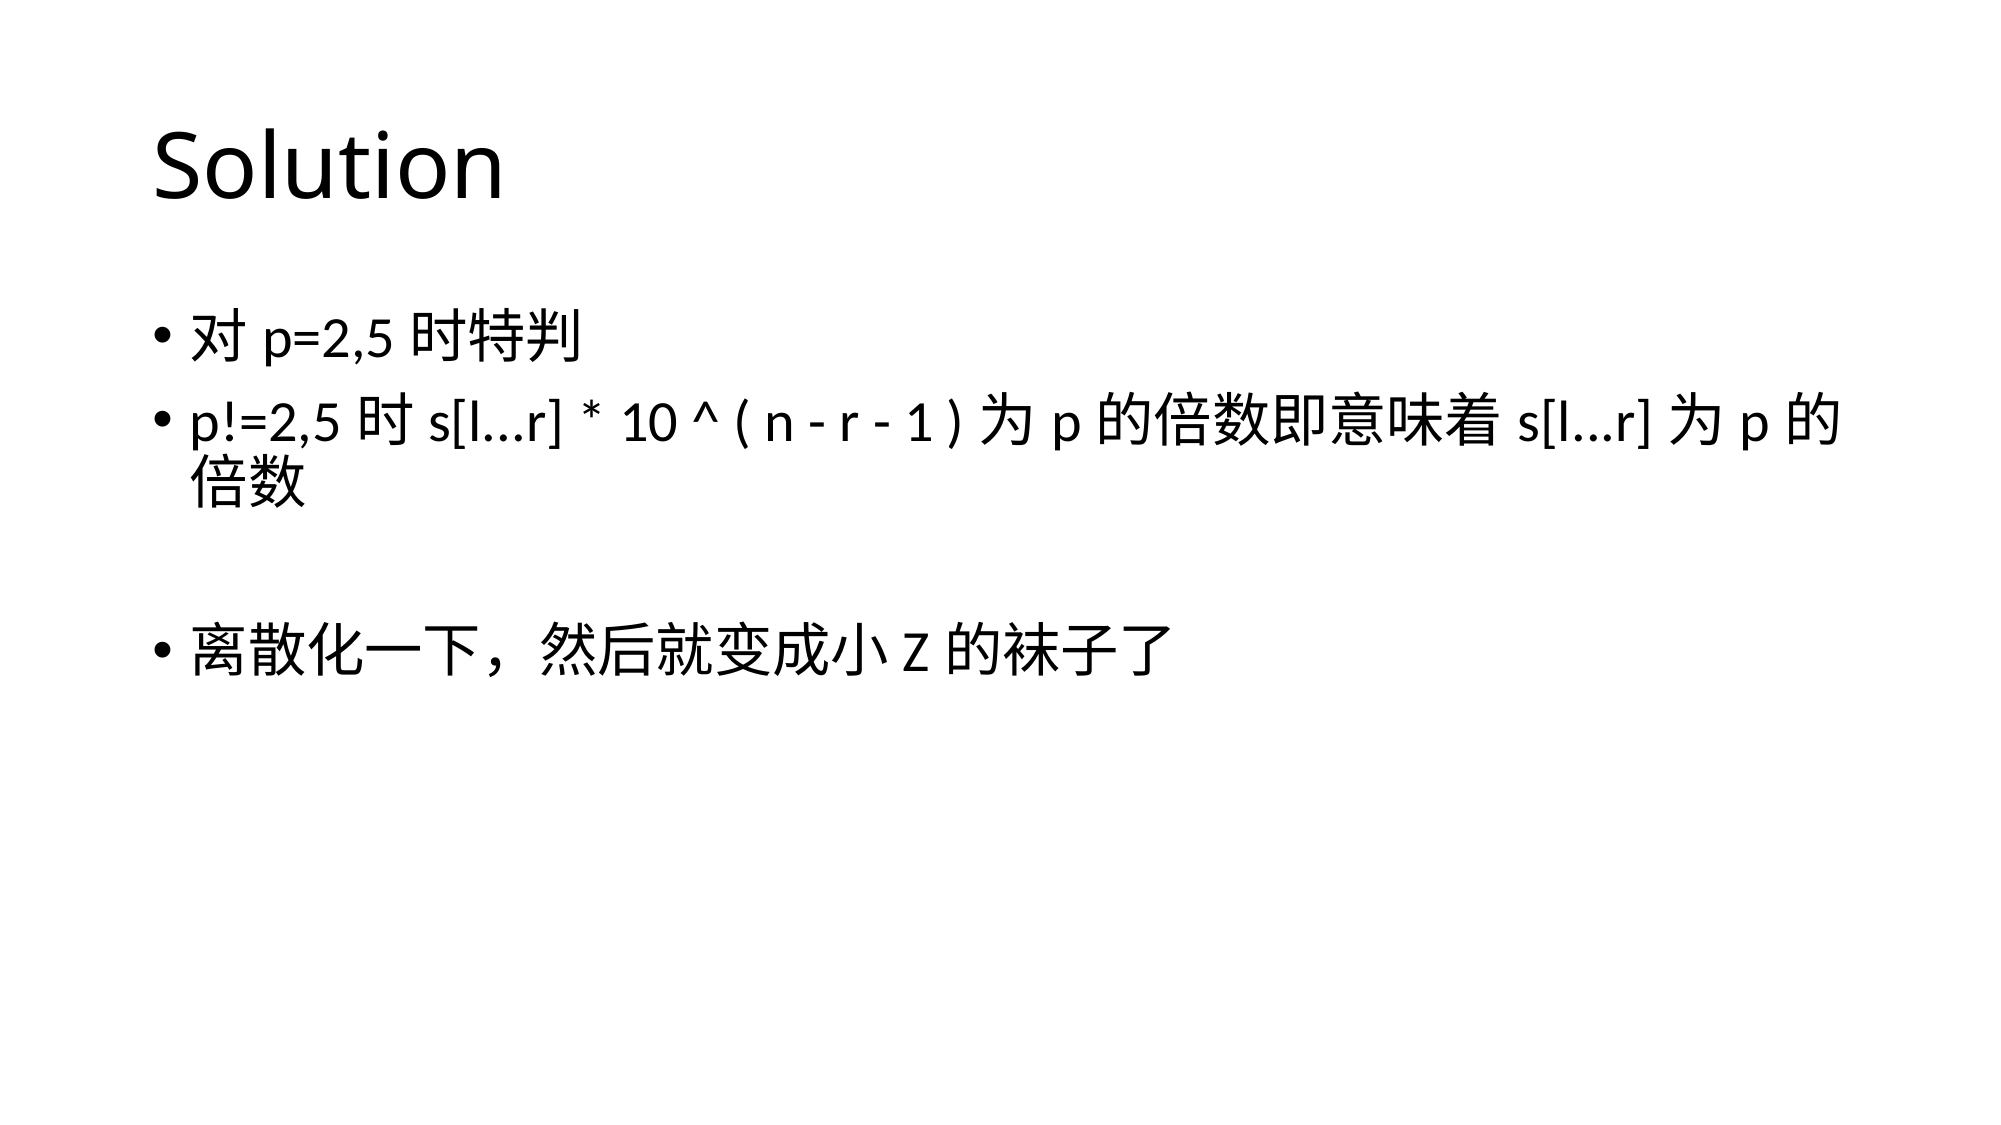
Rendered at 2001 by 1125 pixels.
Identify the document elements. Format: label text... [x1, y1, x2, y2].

title Solution [137, 59, 1863, 278]
list 对p=2,5时特判 p!=2,5时s[l...r] * 10 ^ ( n - r - 1 )为p的倍数即意味着s[l...r]为p的倍数 离散化一下，然后就变成小Z的袜子了 [137, 299, 1863, 1014]
